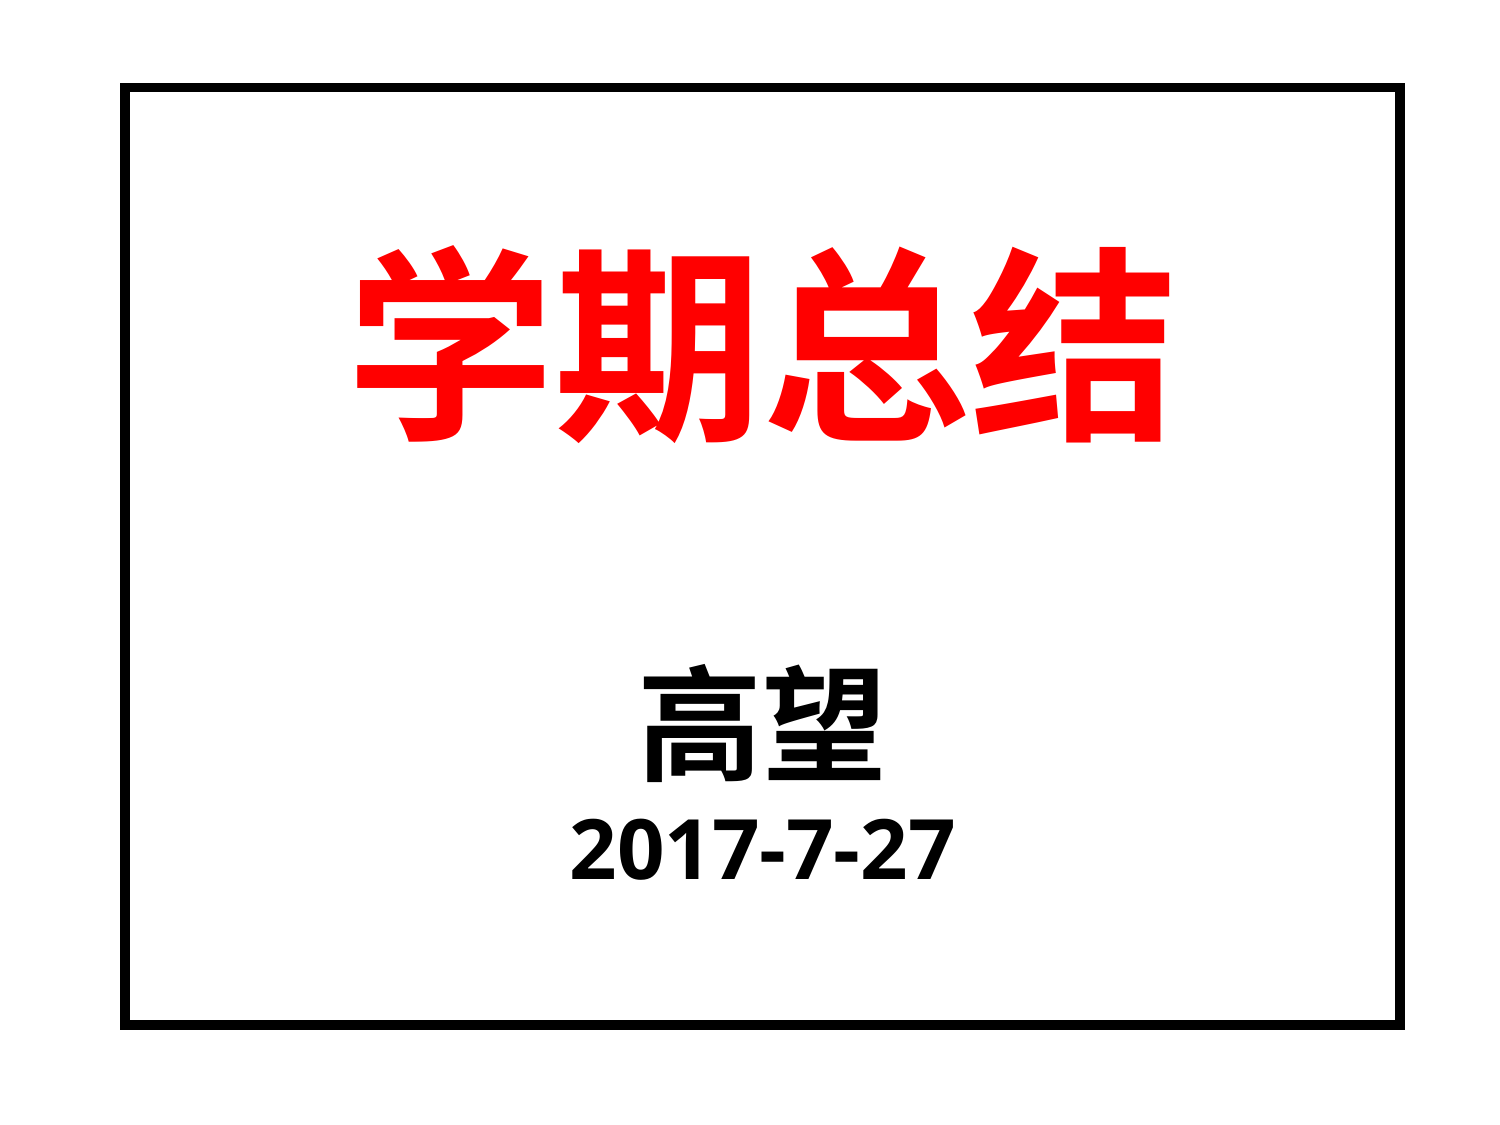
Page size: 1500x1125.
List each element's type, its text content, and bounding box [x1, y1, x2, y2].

title 学期总结 高望 2017-7-27 [124, 87, 1401, 1026]
